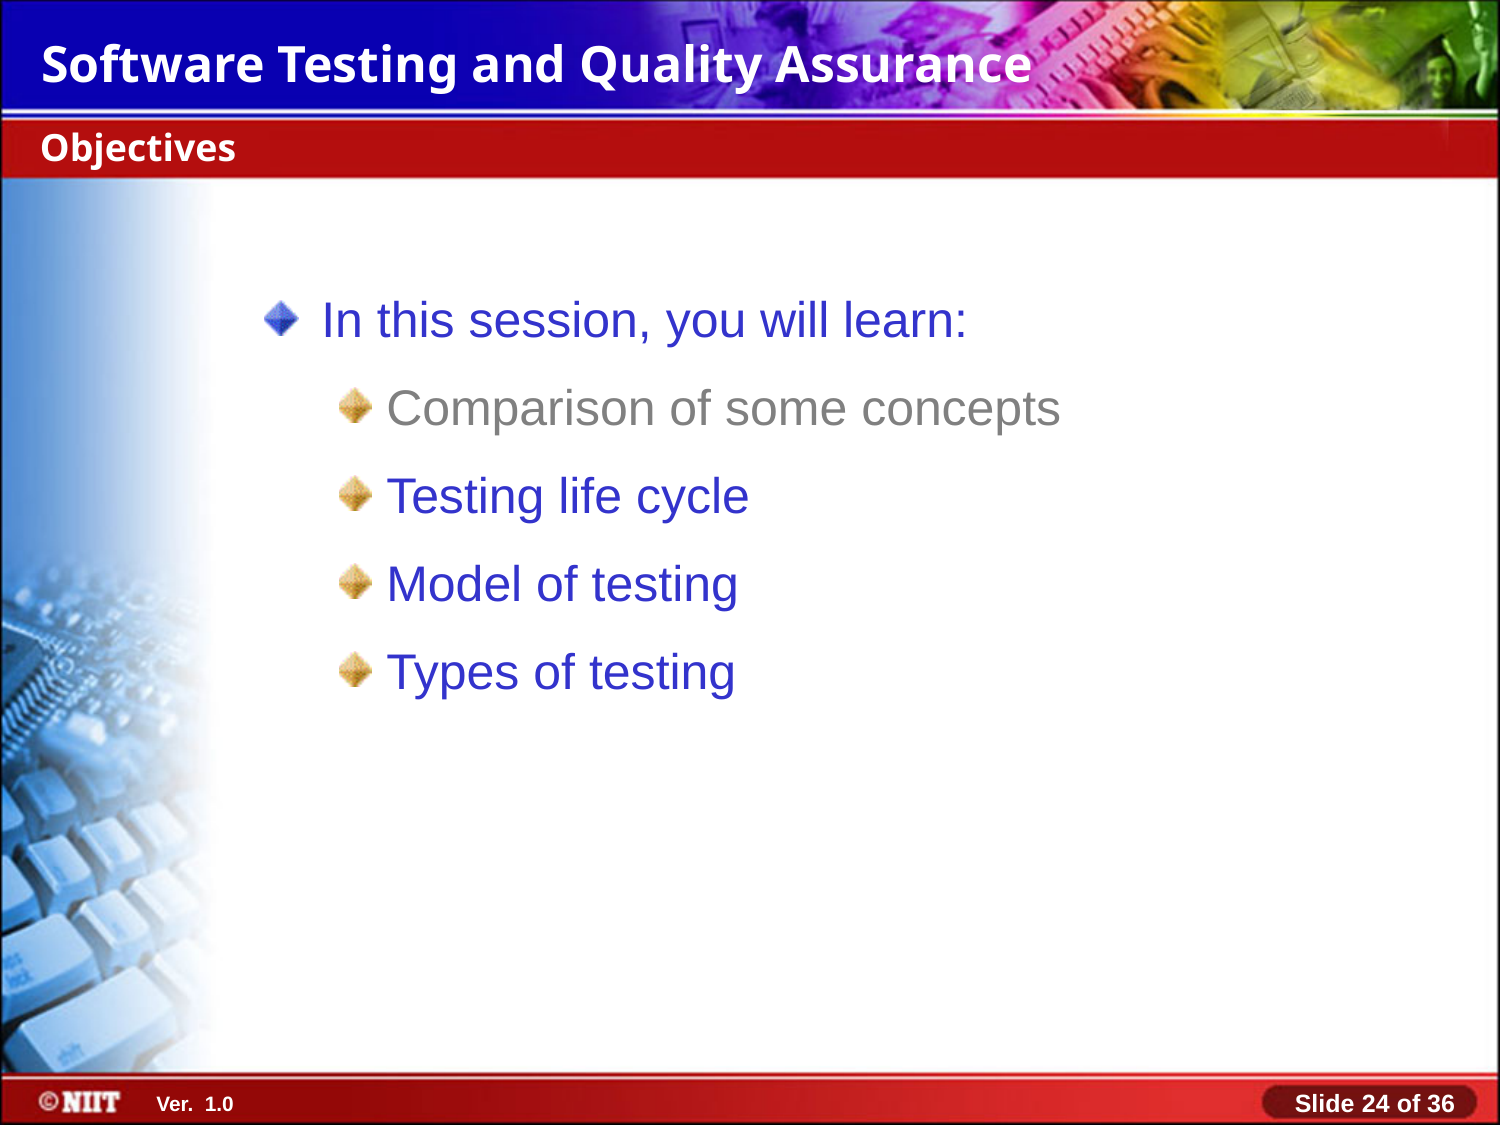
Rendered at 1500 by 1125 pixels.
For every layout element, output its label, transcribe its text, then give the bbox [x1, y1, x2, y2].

picture [0, 0, 1500, 1125]
text_box In this session, you will learn: Comparison of some concepts Testing life cycle Model of testing Types of testing [250, 262, 1451, 1012]
text_box Objectives [25, 116, 1151, 177]
